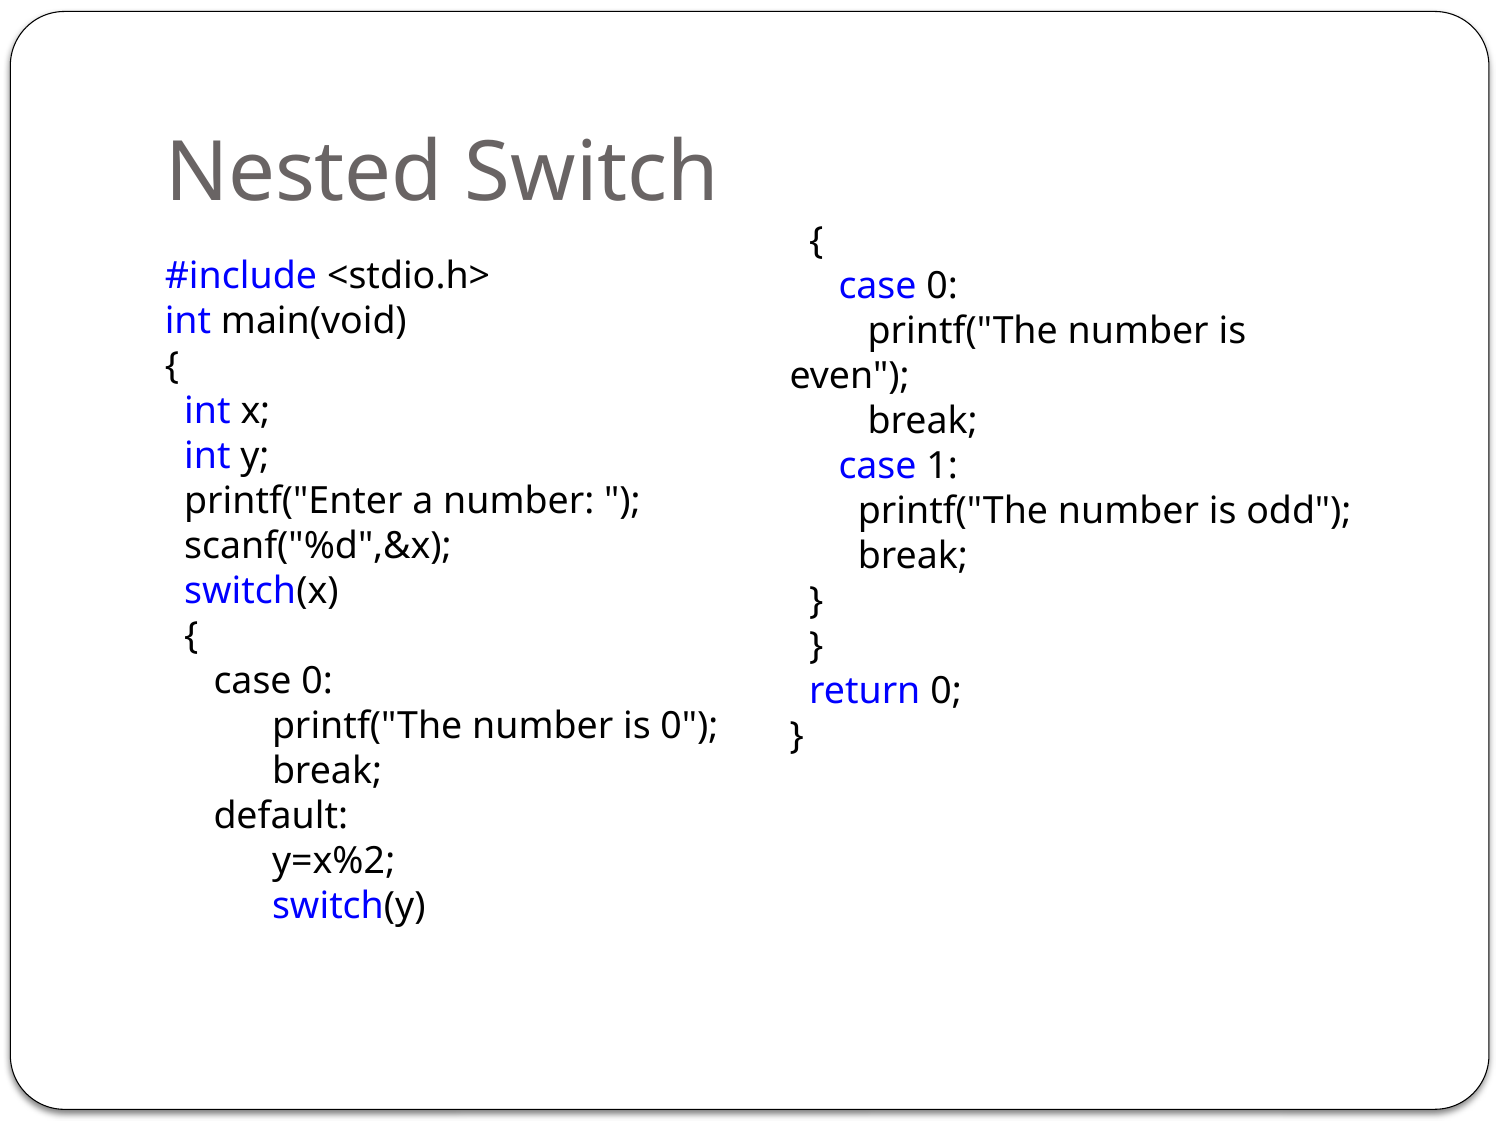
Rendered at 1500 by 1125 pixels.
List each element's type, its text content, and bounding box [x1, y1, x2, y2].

text_box { case 0: printf("The number is even"); break; case 1: printf("The number is odd"); break; } } return 0; } [774, 174, 1376, 663]
text_box #include <stdio.h> int main(void) { int x; int y; printf("Enter a number: "); scanf("%d",&x); switch(x) { case 0: printf("The number is 0"); break; default: y=x%2; switch(y) [149, 274, 776, 1038]
title Nested Switch [149, 44, 1426, 233]
